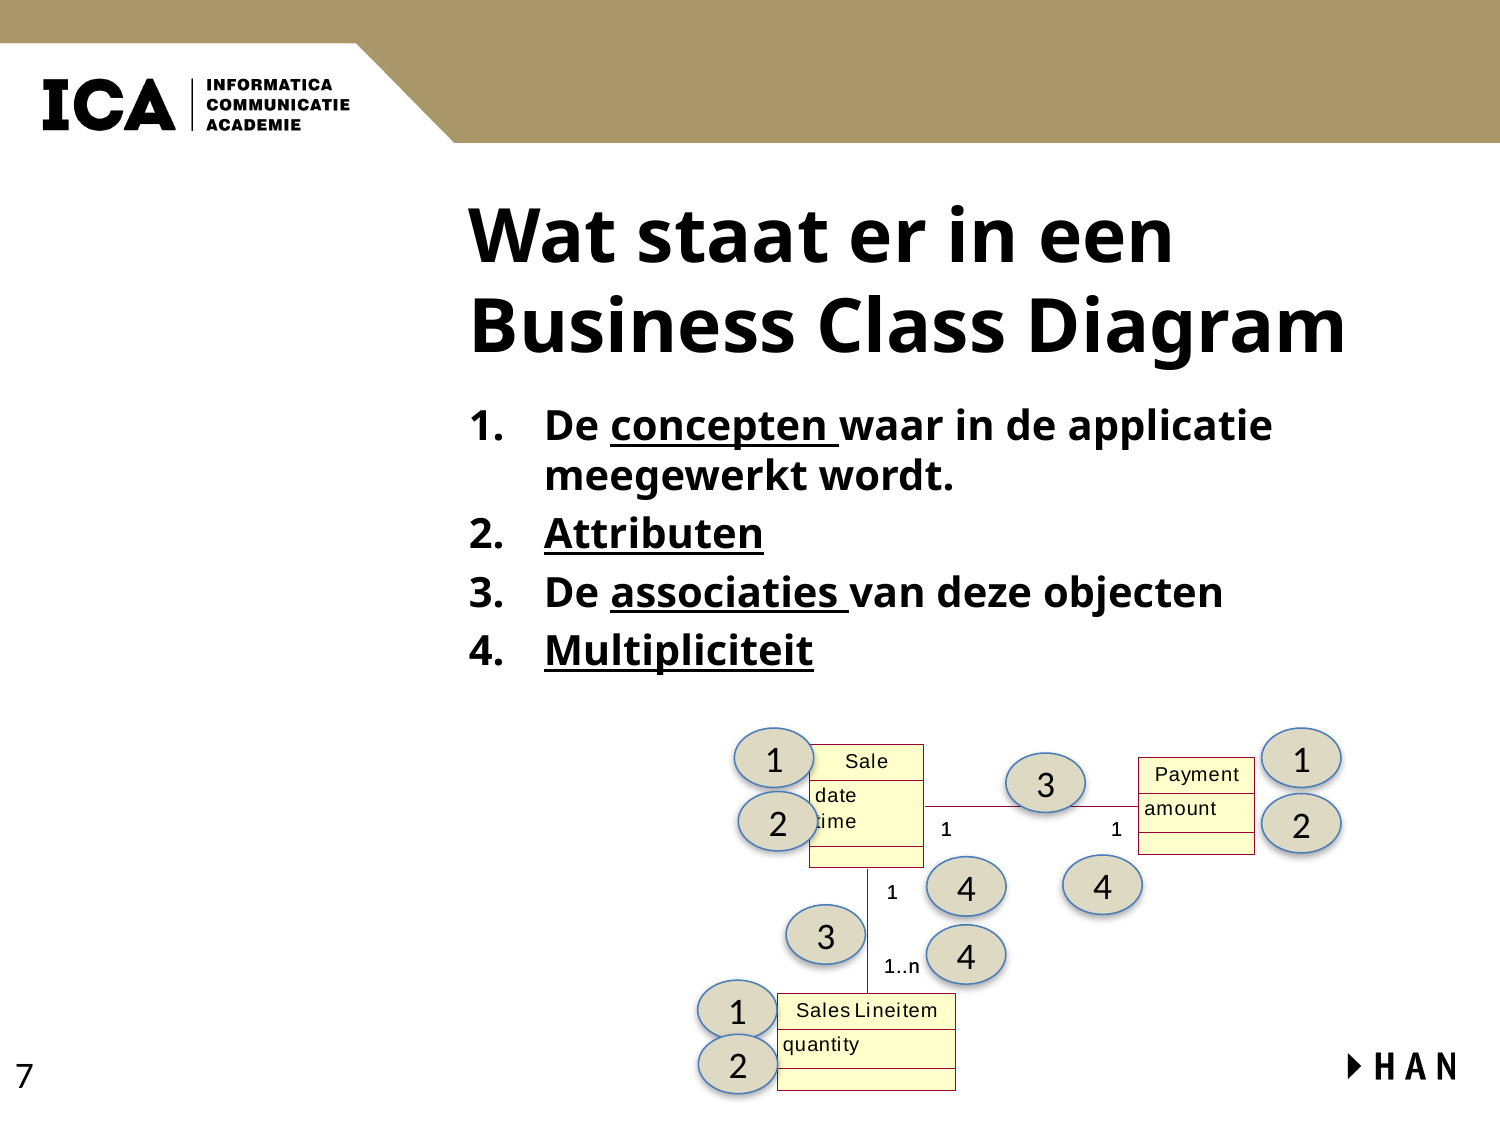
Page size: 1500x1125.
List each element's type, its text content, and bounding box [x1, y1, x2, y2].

title Wat staat er in een Business Class Diagram [453, 179, 1455, 287]
list De concepten waar in de applicatie meegewerkt wordt. Attributen De associaties van deze objecten Multipliciteit [453, 391, 1455, 1040]
text_box 1 [696, 979, 745, 1037]
text_box 2 [737, 803, 745, 839]
text_box 2 [697, 1033, 745, 1095]
text_box 2 [1288, 792, 1342, 854]
text_box 1 [733, 736, 745, 779]
text_box 1 [1286, 727, 1342, 789]
picture [750, 726, 1283, 1112]
slide_number 7 [0, 1043, 76, 1099]
